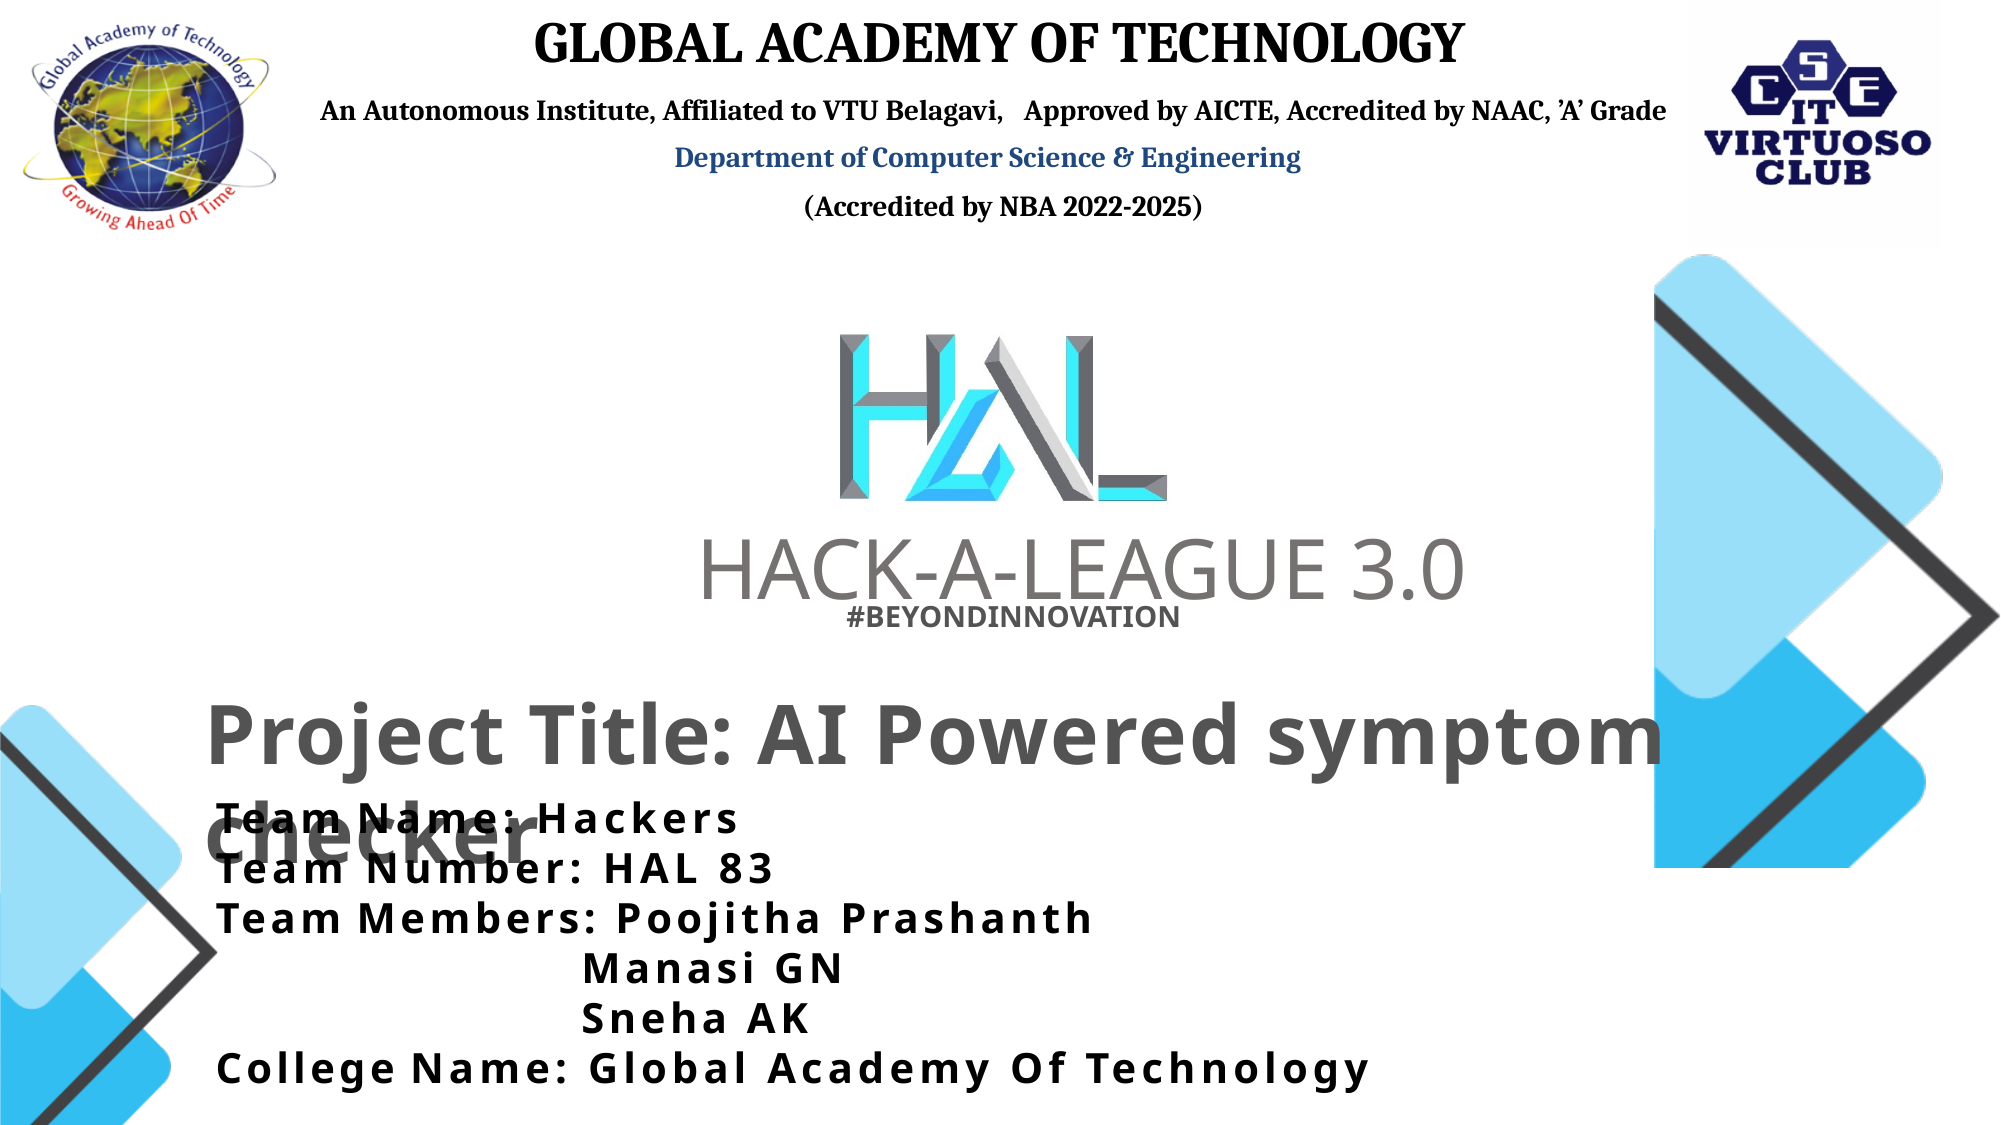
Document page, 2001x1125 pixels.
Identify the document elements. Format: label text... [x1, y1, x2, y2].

picture [1689, 0, 1942, 248]
picture [23, 24, 276, 230]
text_box HACK-A-LEAGUE 3.0 [681, 508, 1763, 624]
picture [826, 305, 1173, 514]
text_box Team Name: Hackers Team Number: HAL 83 Team Members: Poojitha Prashanth Manasi GN Sneha AK College Name: Global Academy Of Technology [200, 784, 1404, 1100]
text_box [0, 703, 218, 1125]
text_box GLOBAL ACADEMY OF TECHNOLOGY An Autonomous Institute, Affiliated to VTU Belagavi, Approved by AICTE, Accredited by NAAC, ’A’ Grade Department of Computer Science & Engineering (Accredited by NBA 2022-2025) [276, 32, 1689, 230]
text_box #BEYONDINNOVATION [831, 624, 1223, 641]
text_box Project Title: AI Powered symptom checker [190, 674, 1819, 986]
text_box [1654, 252, 2000, 868]
